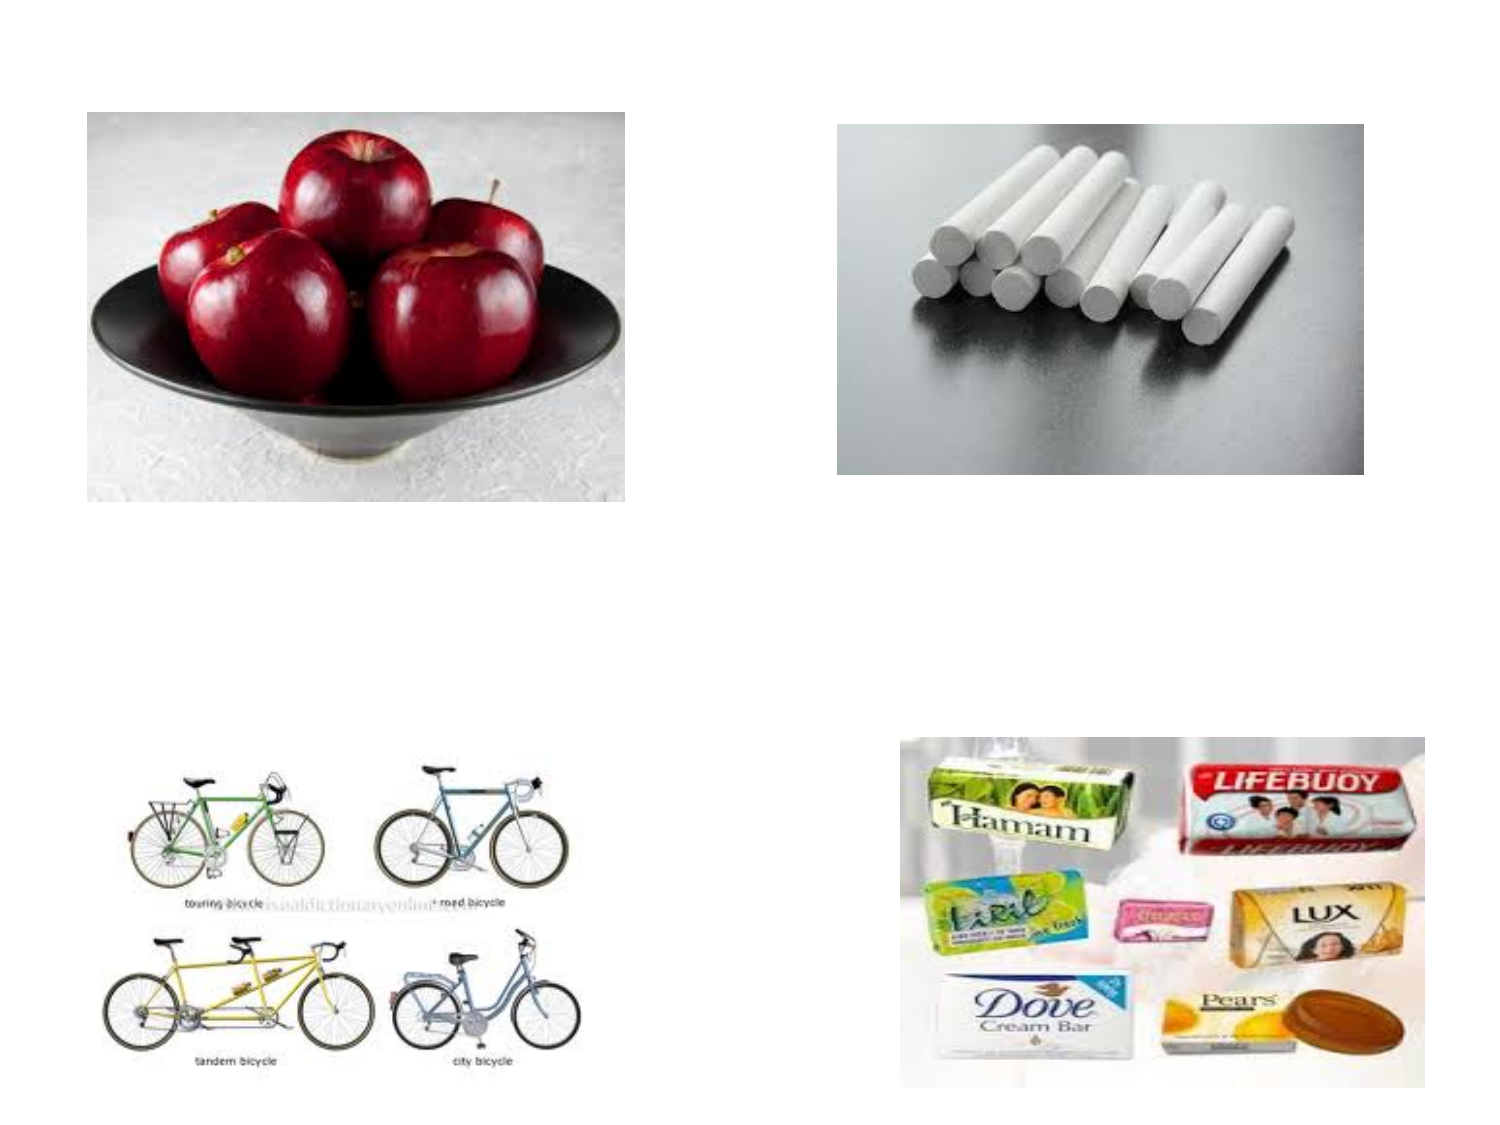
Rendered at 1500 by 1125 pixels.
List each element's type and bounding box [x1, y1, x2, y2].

picture [837, 124, 1364, 476]
picture [87, 724, 609, 1089]
picture [87, 112, 626, 502]
picture [900, 737, 1426, 1088]
